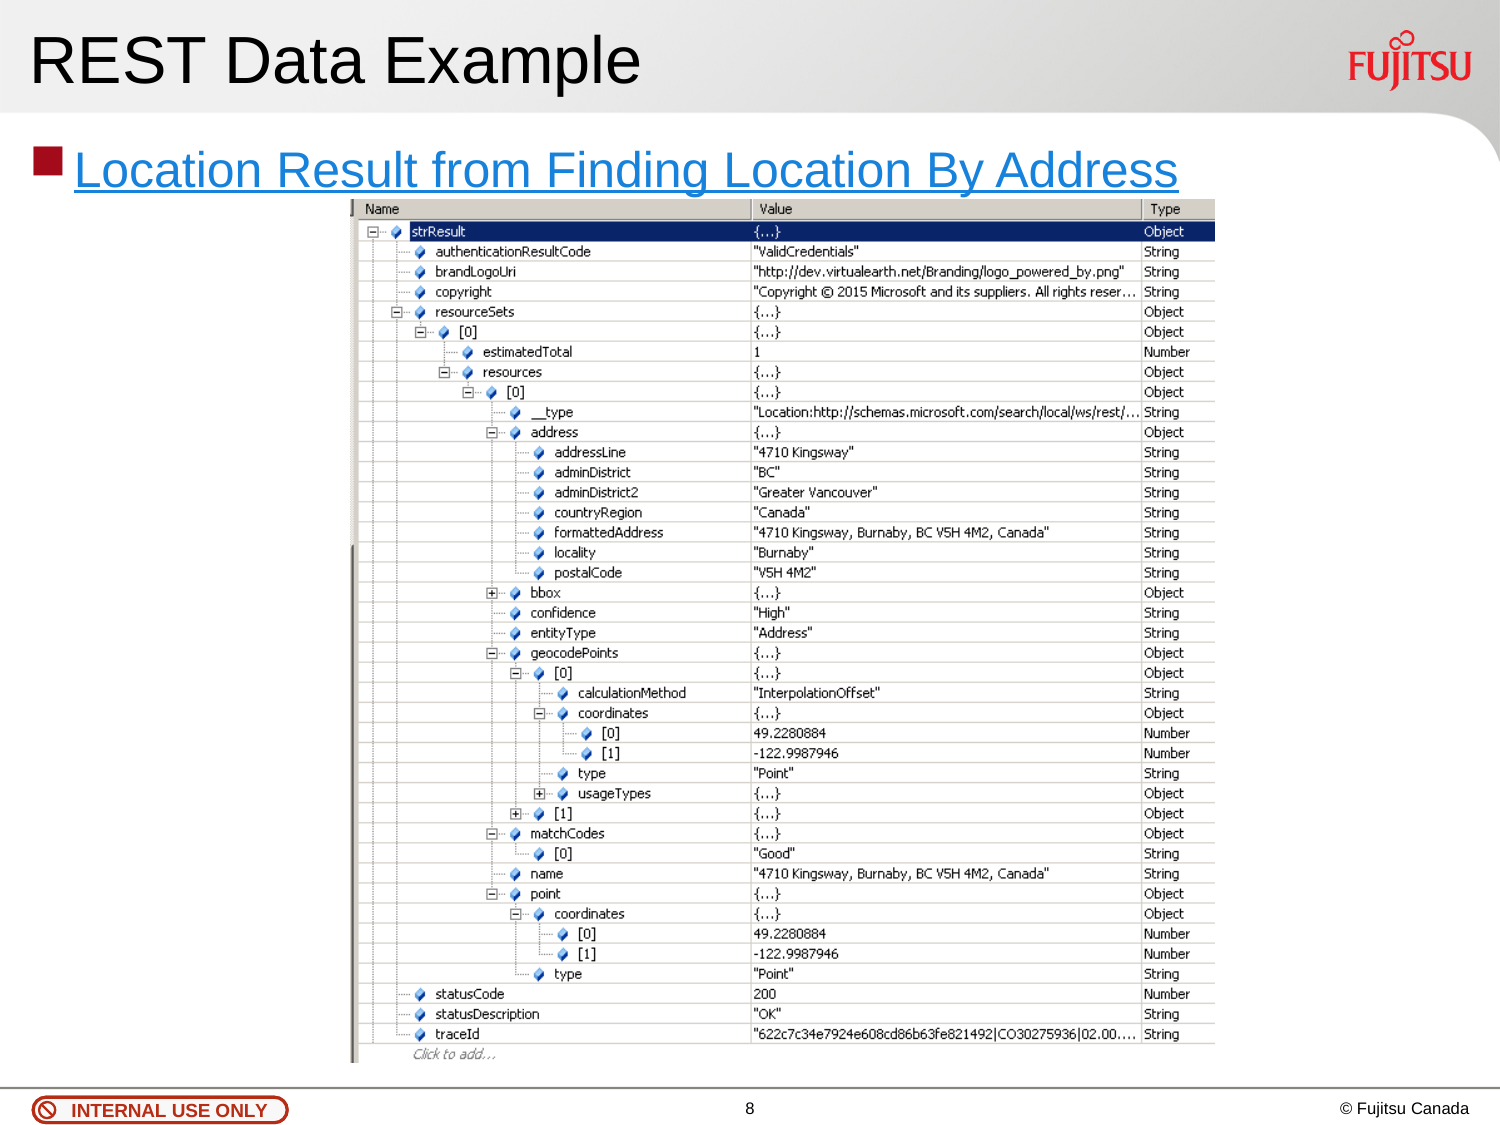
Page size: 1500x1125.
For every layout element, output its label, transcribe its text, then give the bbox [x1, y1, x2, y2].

picture [0, 0, 1500, 176]
title REST Data Example [29, 0, 1320, 115]
picture [349, 199, 1215, 1063]
list Location Result from Finding Location By Address [29, 137, 1471, 1059]
